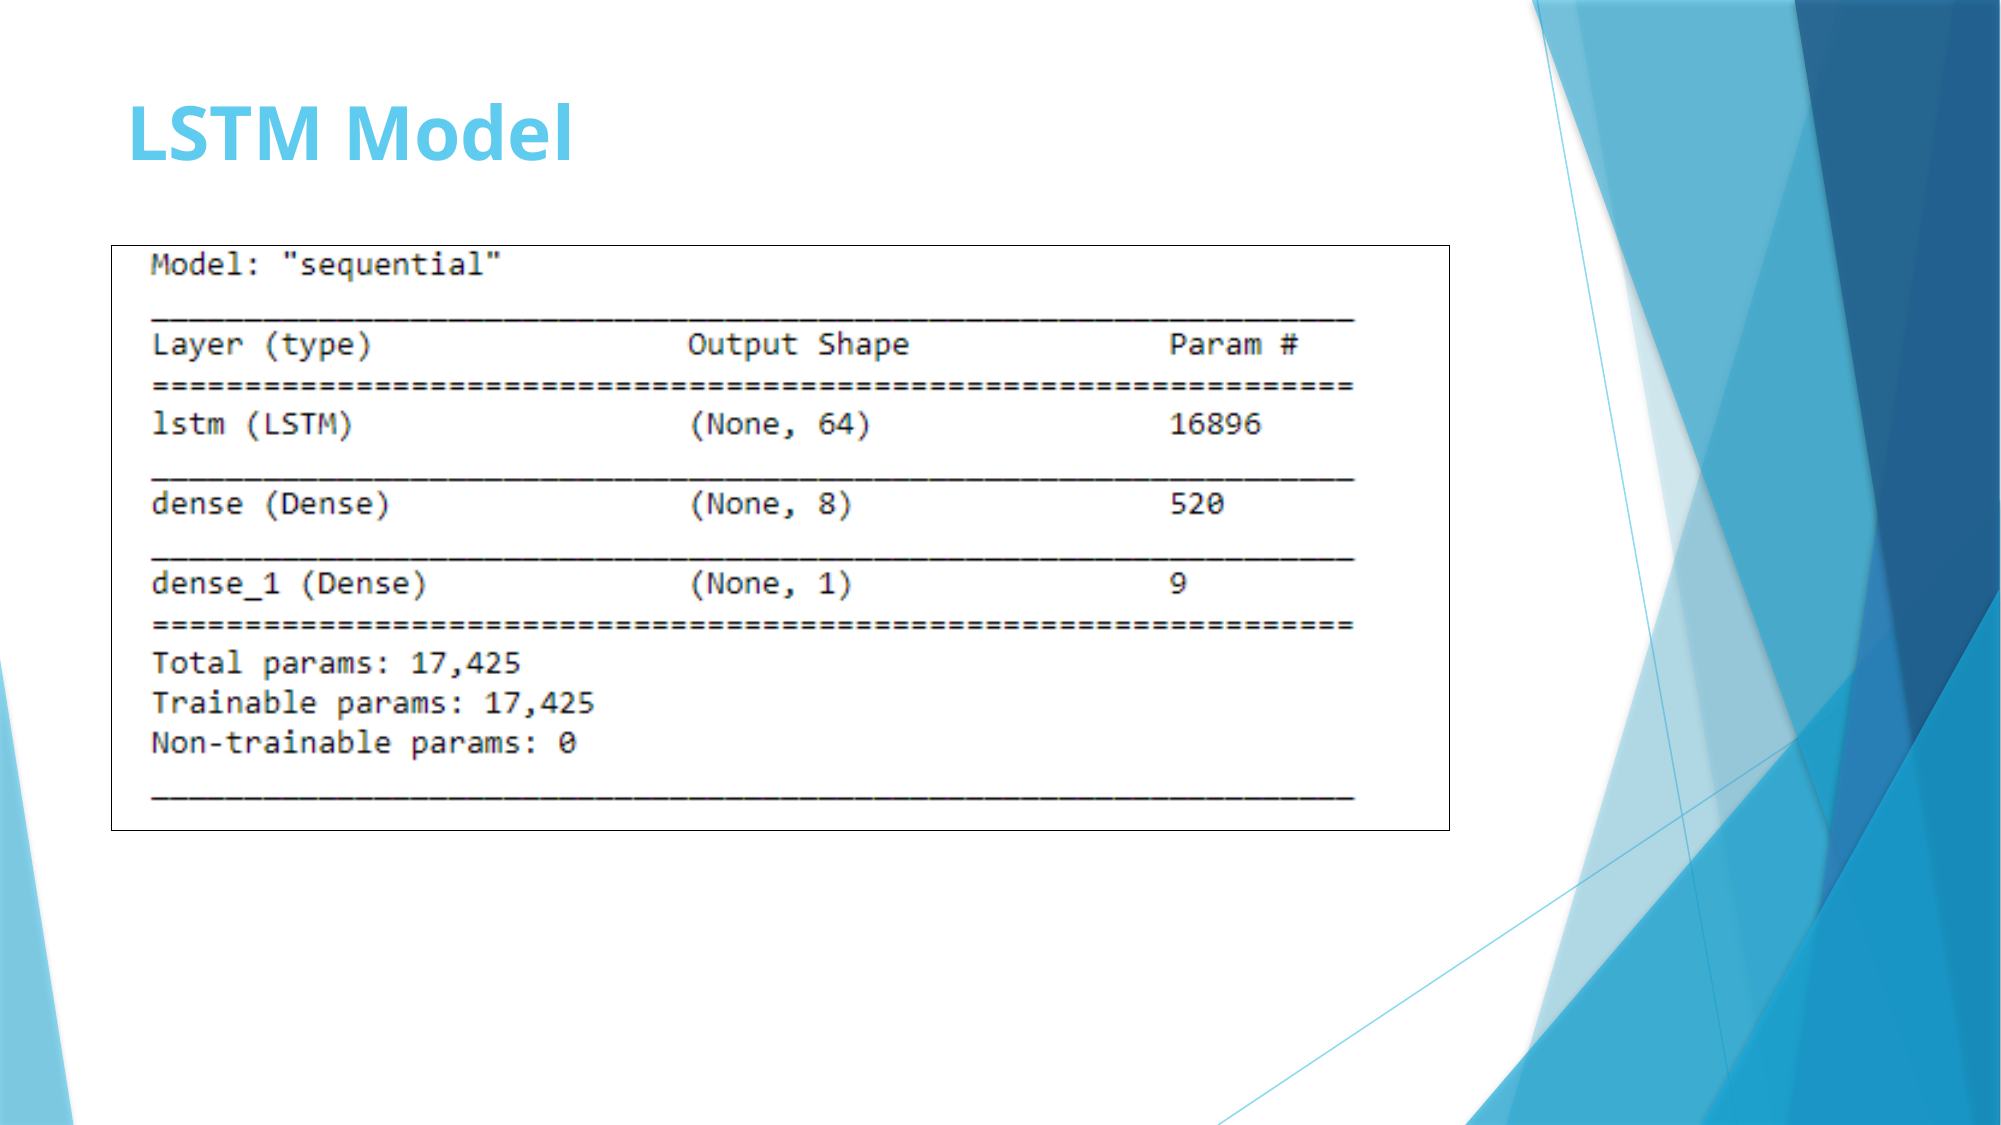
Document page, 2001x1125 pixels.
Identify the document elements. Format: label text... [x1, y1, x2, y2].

title LSTM Model [111, 77, 1522, 295]
picture [110, 244, 1451, 831]
